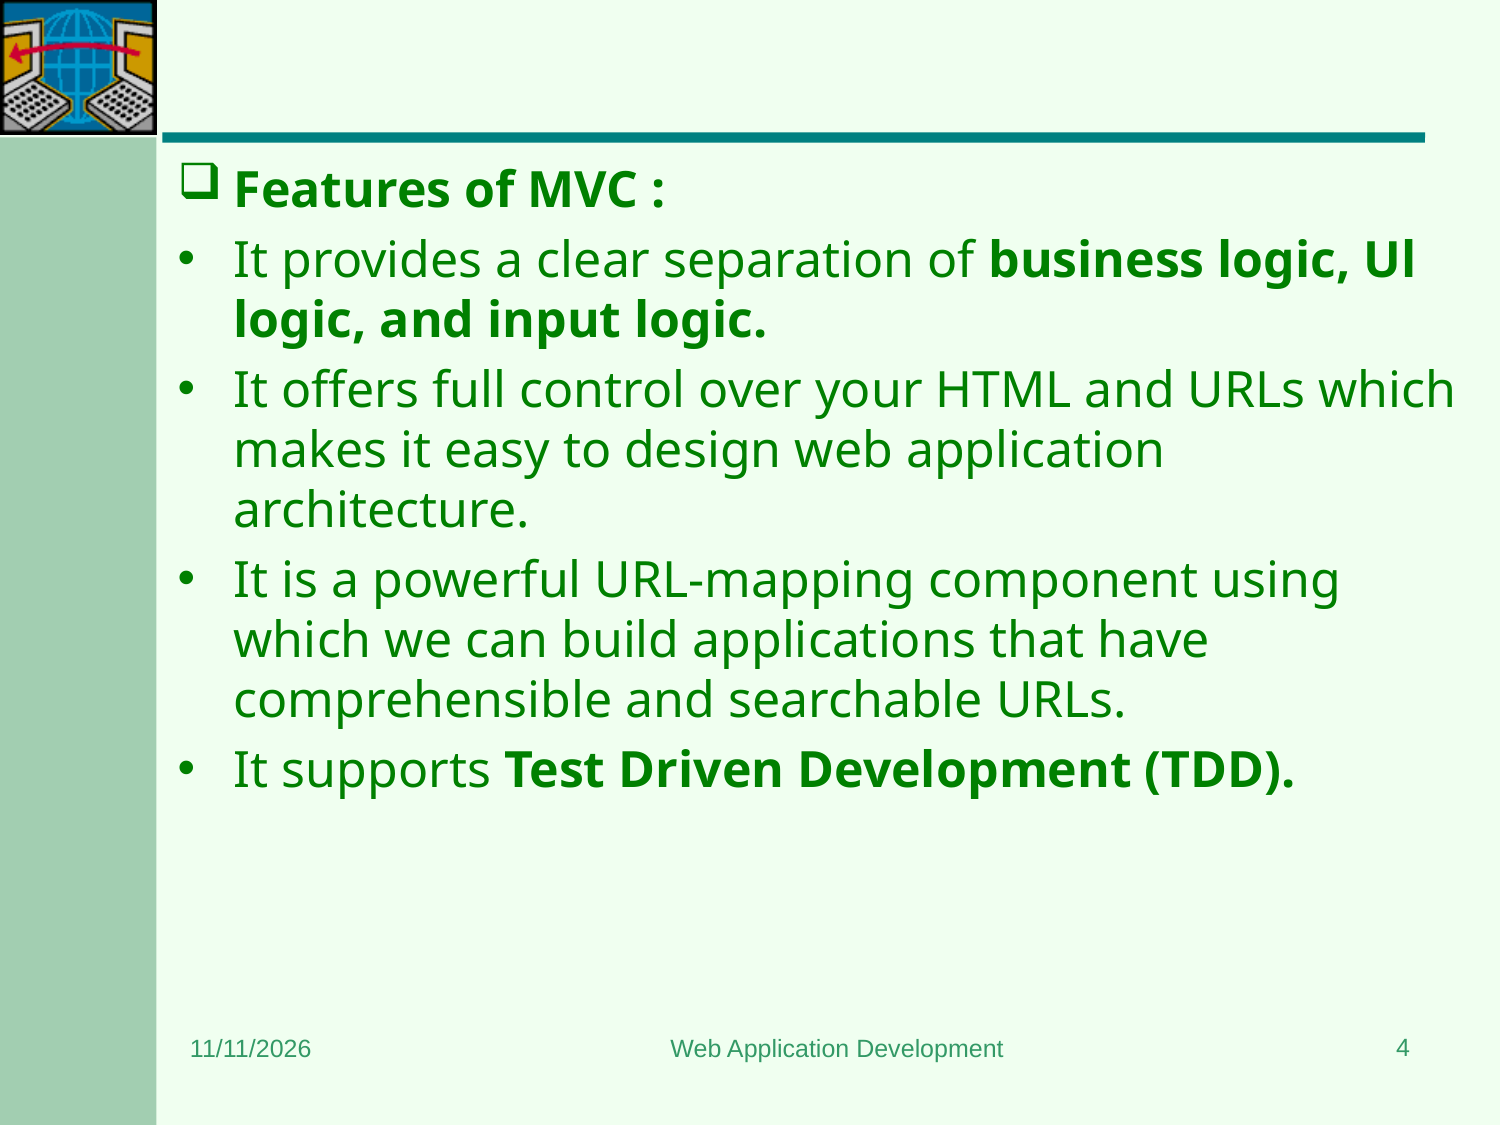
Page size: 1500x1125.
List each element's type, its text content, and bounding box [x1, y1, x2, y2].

slide_number 4 [1237, 1024, 1426, 1103]
picture [0, 0, 157, 135]
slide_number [174, 1024, 438, 1104]
list Features of MVC : It provides a clear separation of business logic, Ul logic, and input logic. It offers full control over your HTML and URLs which makes it easy to design web application architecture. It is a powerful URL-mapping component using which we can build applications that have comprehensible and searchable URLs. It supports Test Driven Development (TDD). [162, 149, 1488, 1013]
footer Web Application Development [462, 1024, 1213, 1104]
